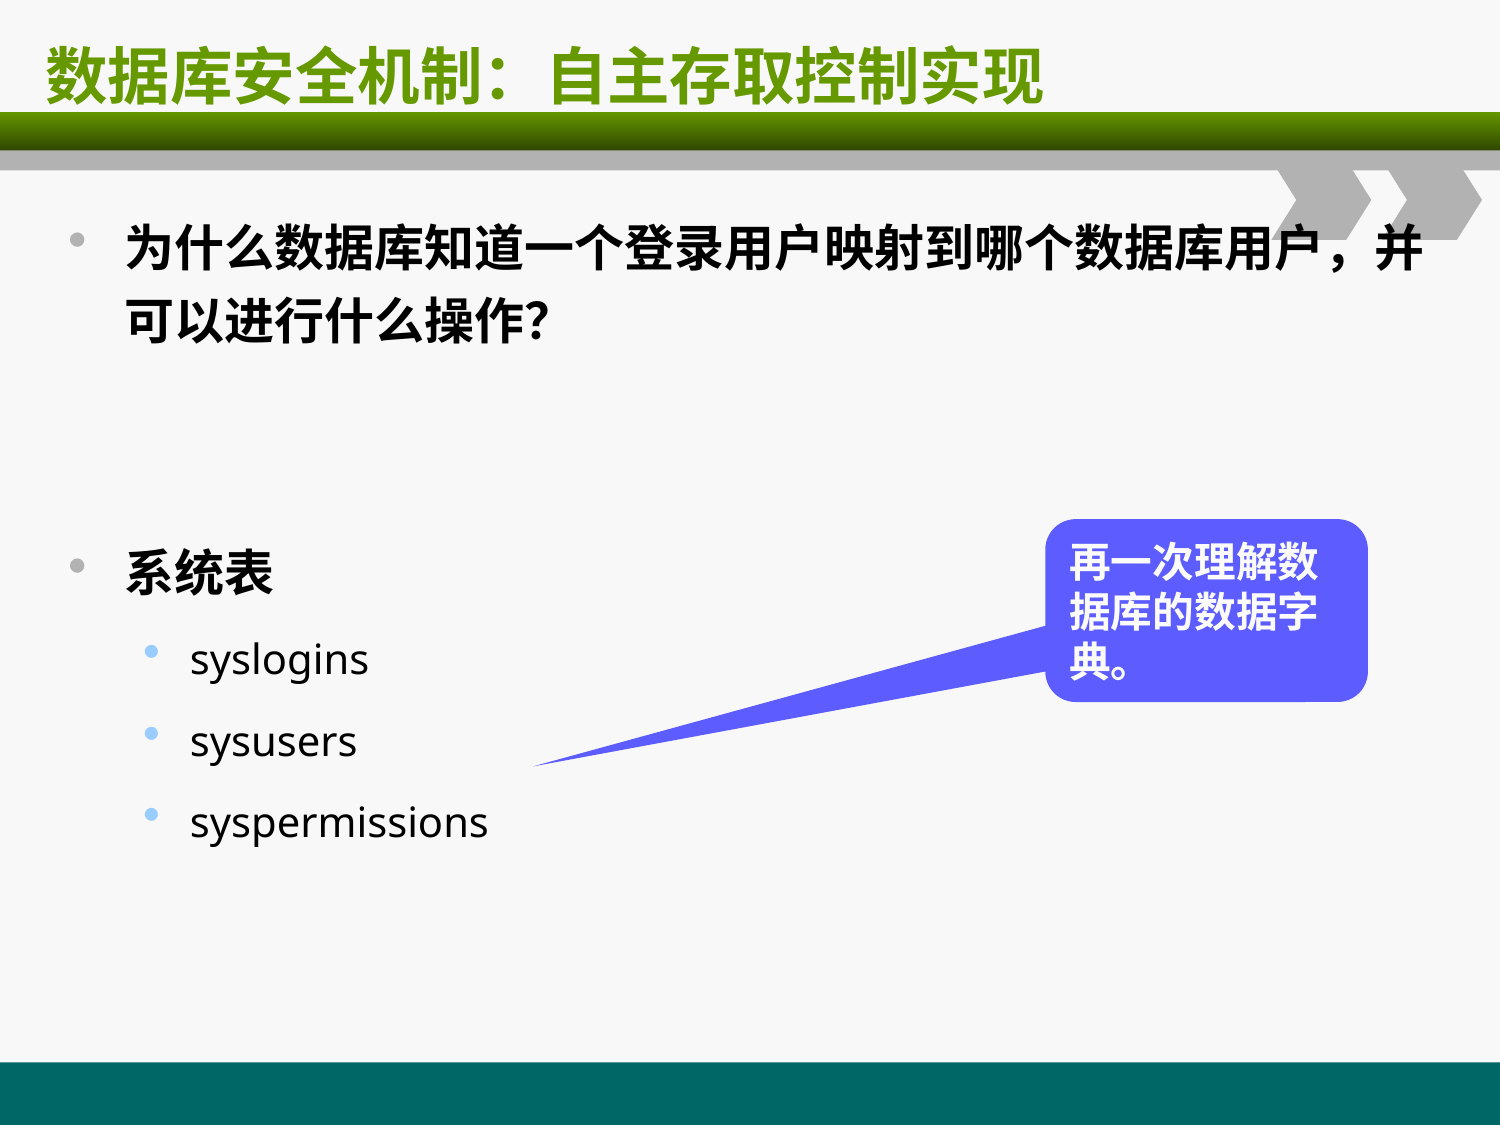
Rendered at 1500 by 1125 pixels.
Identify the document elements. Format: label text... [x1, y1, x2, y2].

title 数据库安全机制：自主存取控制实现 [30, 24, 1463, 125]
text_box 再一次理解数据库的数据字典。 [533, 519, 1368, 767]
list 为什么数据库知道一个登录用户映射到哪个数据库用户，并可以进行什么操作？ 系统表 syslogins sysusers syspermissions [53, 196, 1447, 882]
